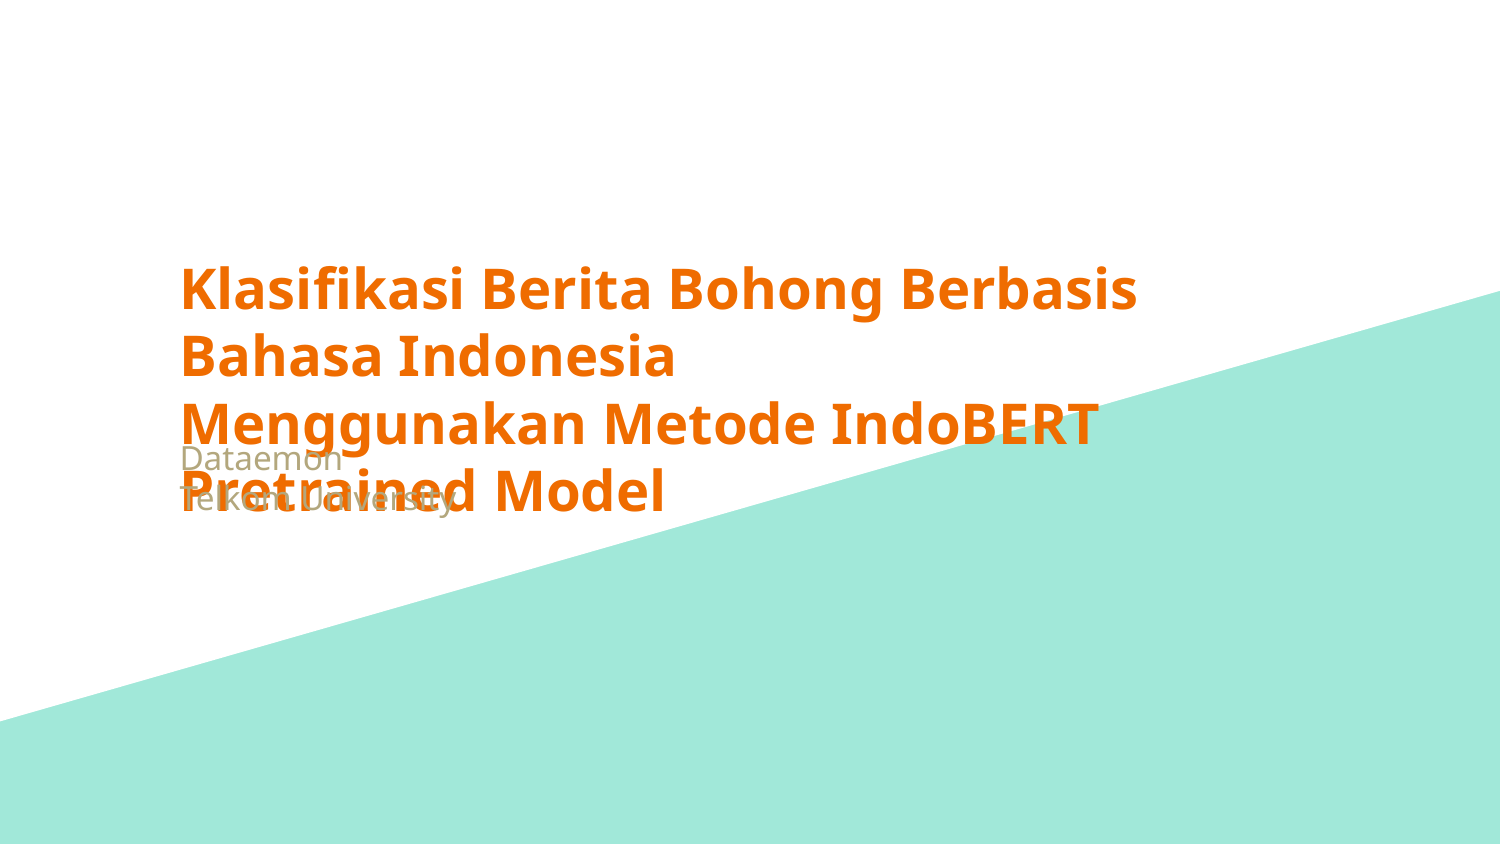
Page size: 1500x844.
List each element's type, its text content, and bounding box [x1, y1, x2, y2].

subtitle Dataemon Telkom University [164, 421, 964, 552]
title Klasifikasi Berita Bohong Berbasis Bahasa Indonesia Menggunakan Metode IndoBERT Pretrained Model [164, 237, 1336, 406]
